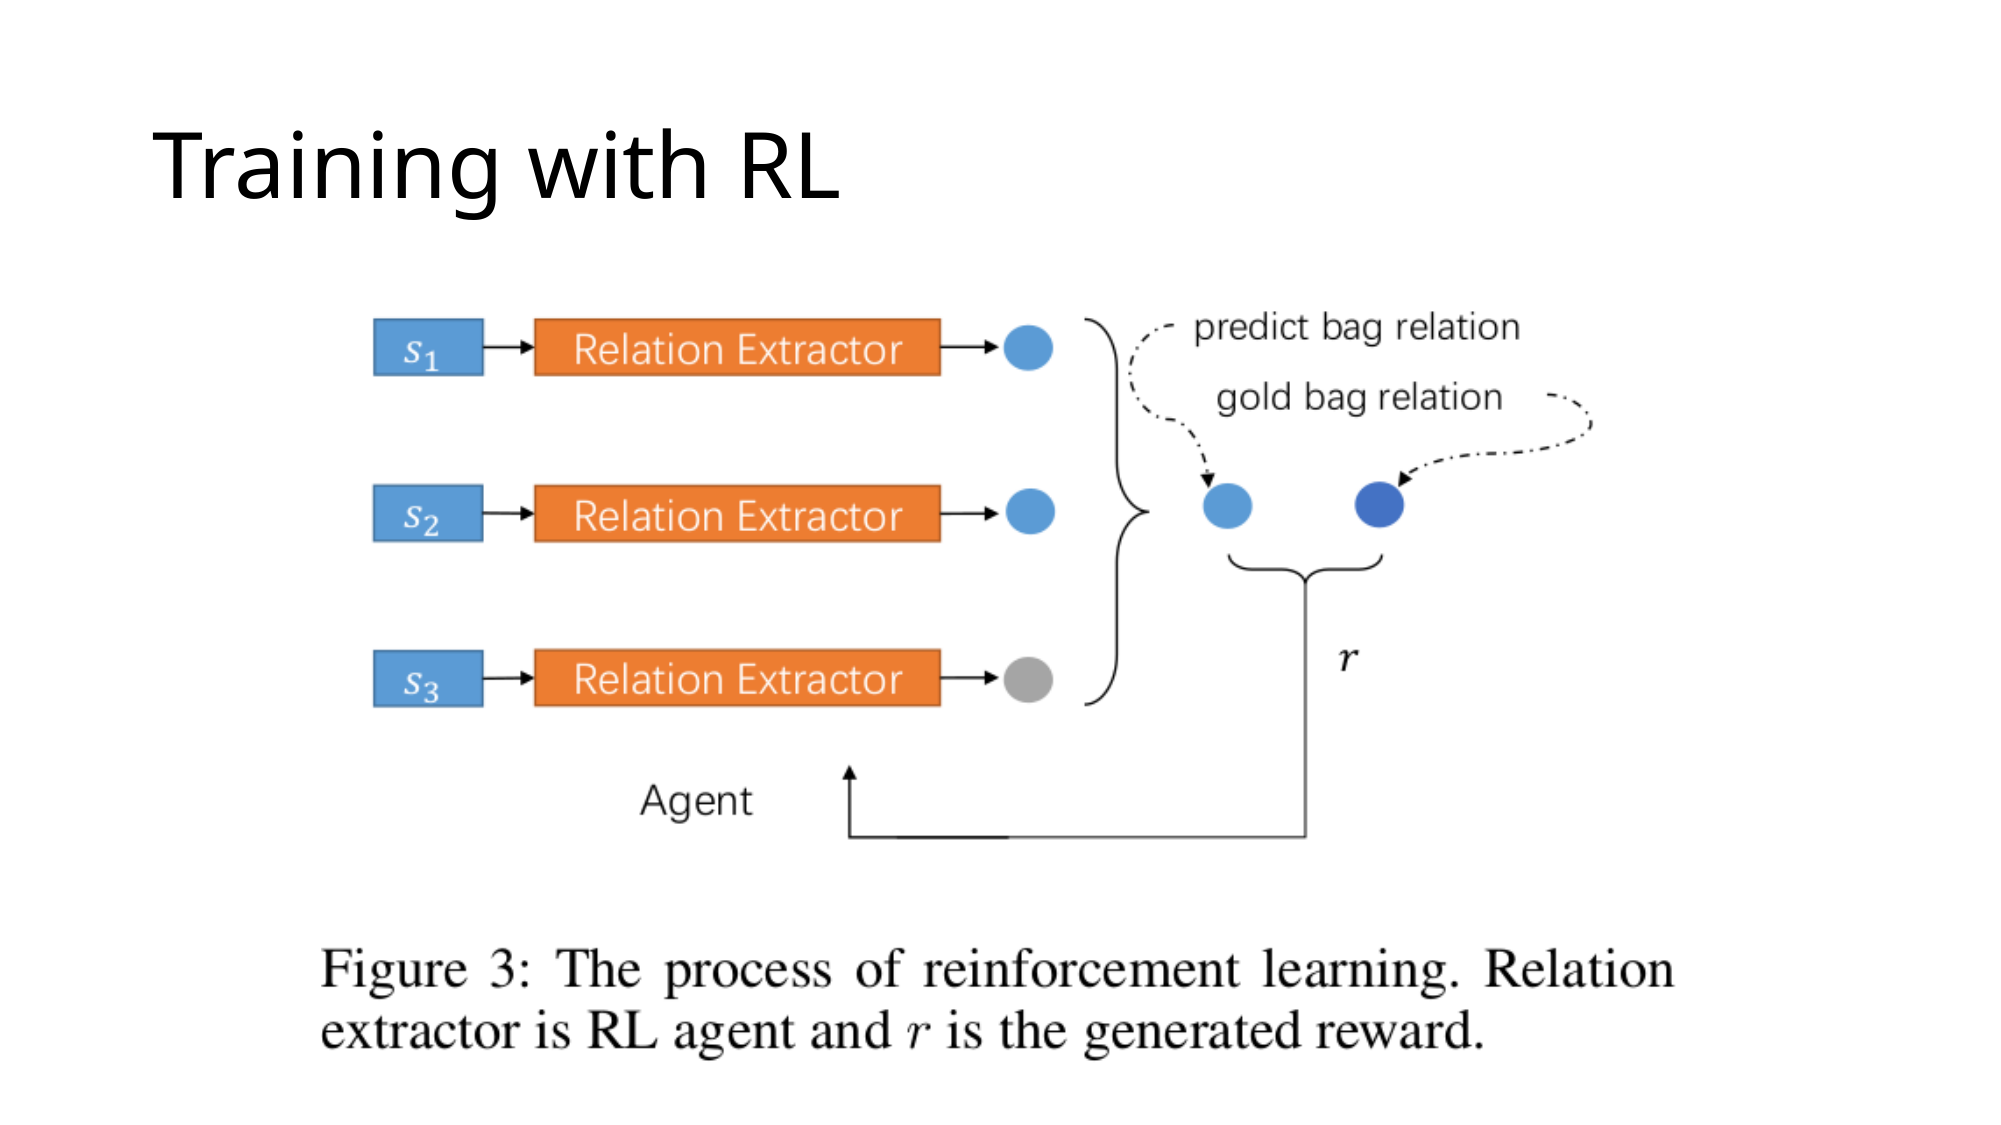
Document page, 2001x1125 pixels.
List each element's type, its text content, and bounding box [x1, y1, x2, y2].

title Training with RL [137, 59, 1863, 278]
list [321, 302, 1679, 1066]
